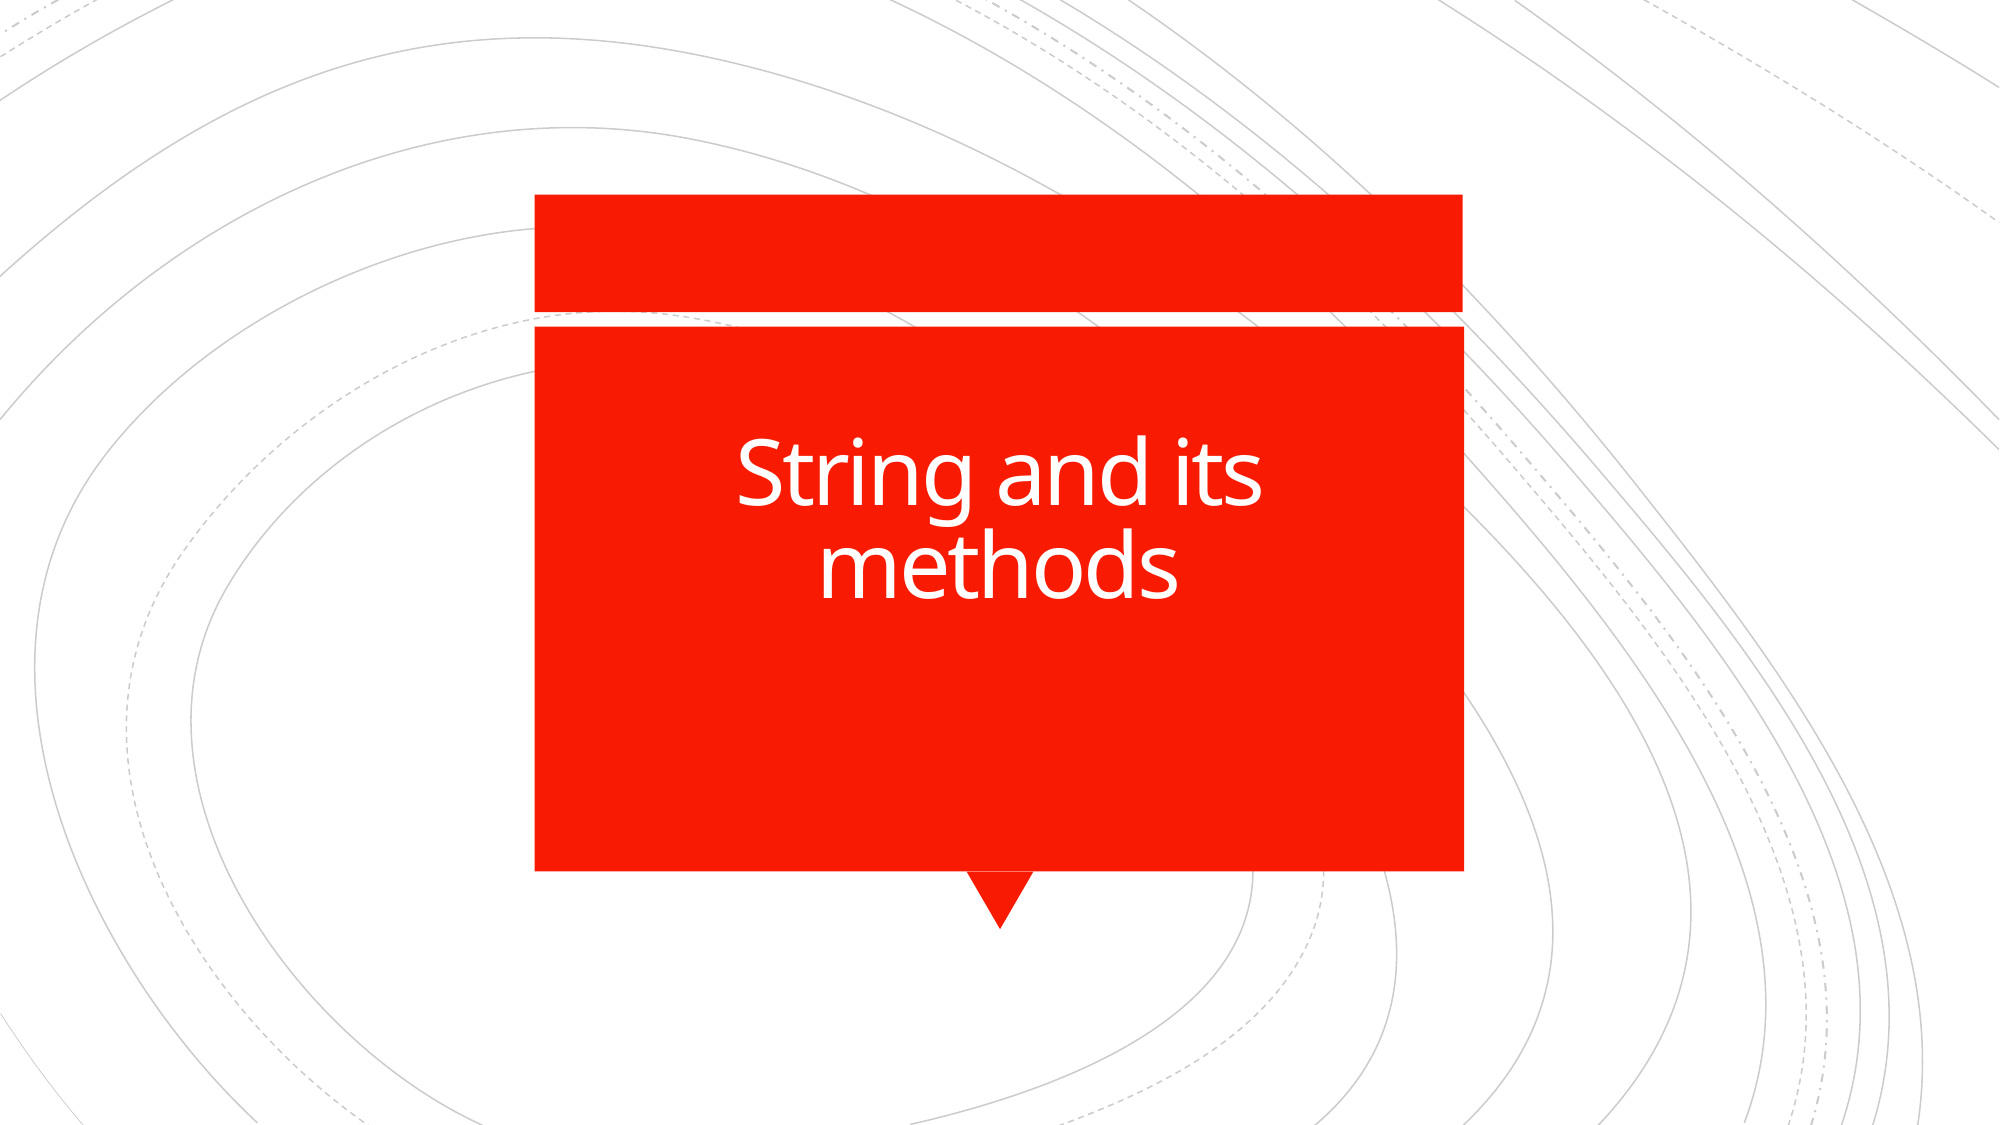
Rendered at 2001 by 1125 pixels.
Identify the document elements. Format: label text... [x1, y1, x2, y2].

title String and its methods [548, 340, 1450, 618]
